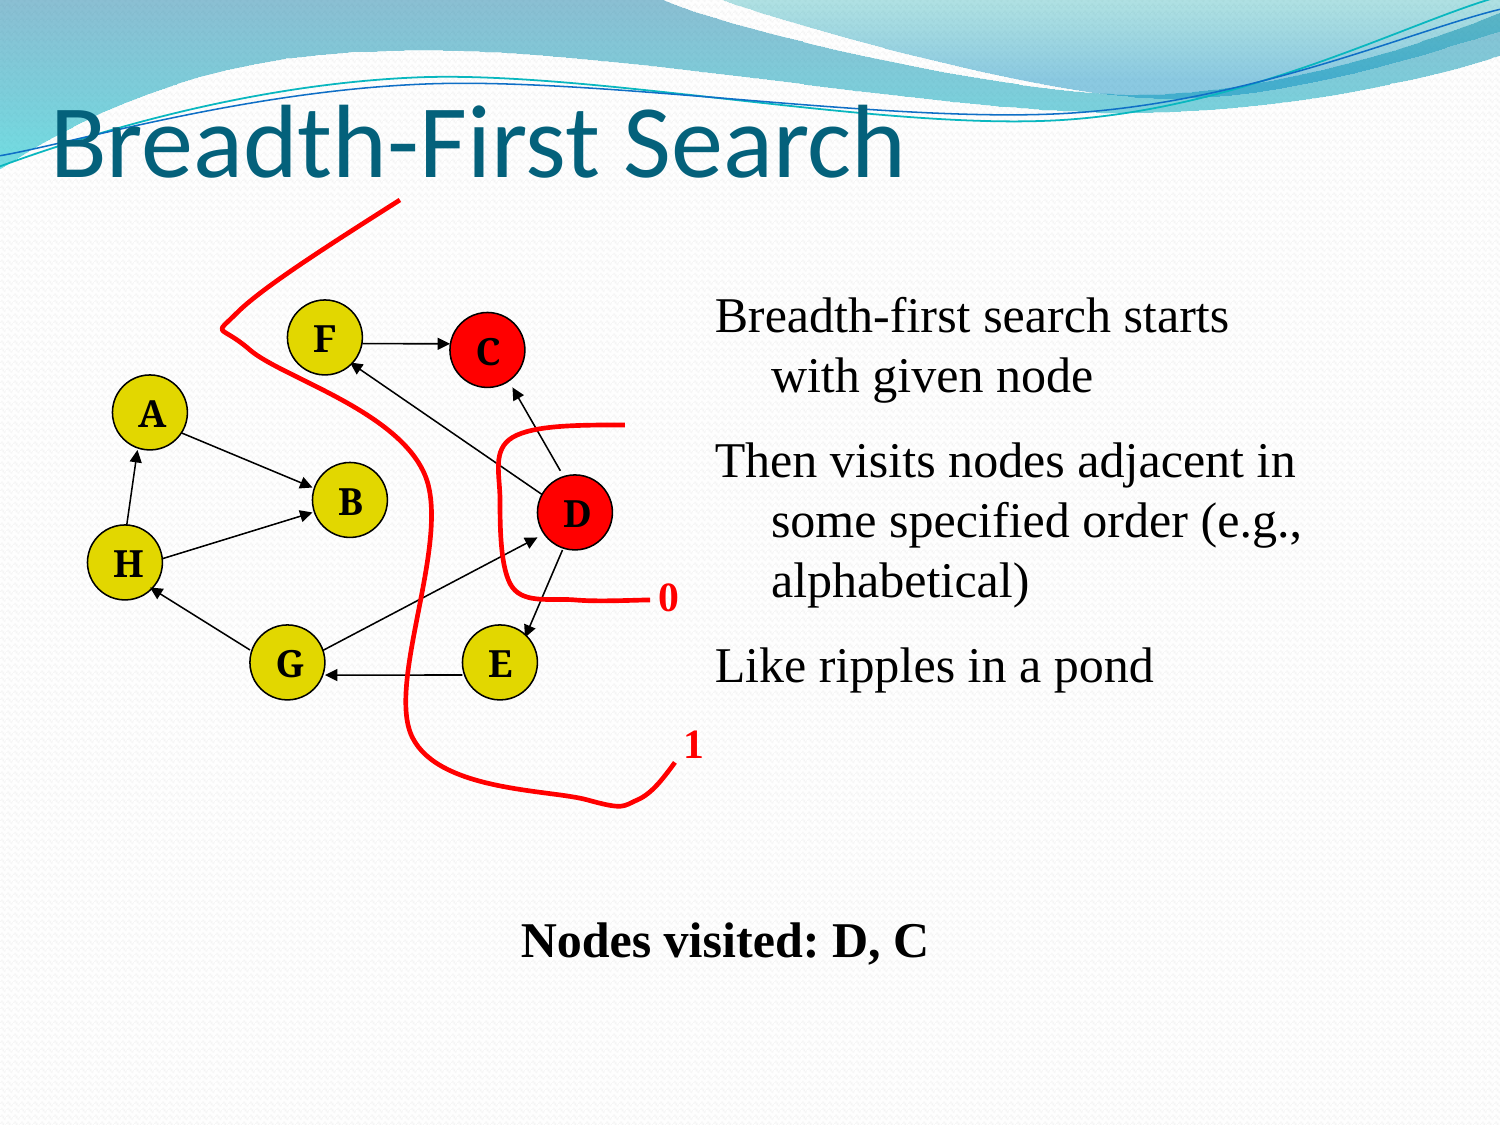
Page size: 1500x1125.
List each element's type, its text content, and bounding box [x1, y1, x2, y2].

text_box C [461, 312, 525, 388]
text_box B [312, 462, 388, 538]
text_box [163, 510, 313, 559]
text_box [222, 199, 666, 807]
text_box [324, 668, 407, 682]
text_box Breadth-first search starts with given node Then visits nodes adjacent in some specified order (e.g., alphabetical) Like ripples in a pond [699, 274, 1325, 700]
text_box [182, 432, 313, 489]
text_box [87, 403, 175, 488]
text_box 1 [662, 709, 725, 775]
title Breadth-First Search [50, 10, 1400, 199]
text_box G [249, 624, 325, 700]
text_box H [87, 524, 163, 600]
text_box [498, 424, 645, 601]
text_box A [112, 374, 188, 450]
text_box Nodes visited: D, C [249, 899, 1200, 975]
text_box [512, 387, 537, 429]
text_box 0 [637, 562, 700, 628]
text_box [150, 587, 251, 651]
